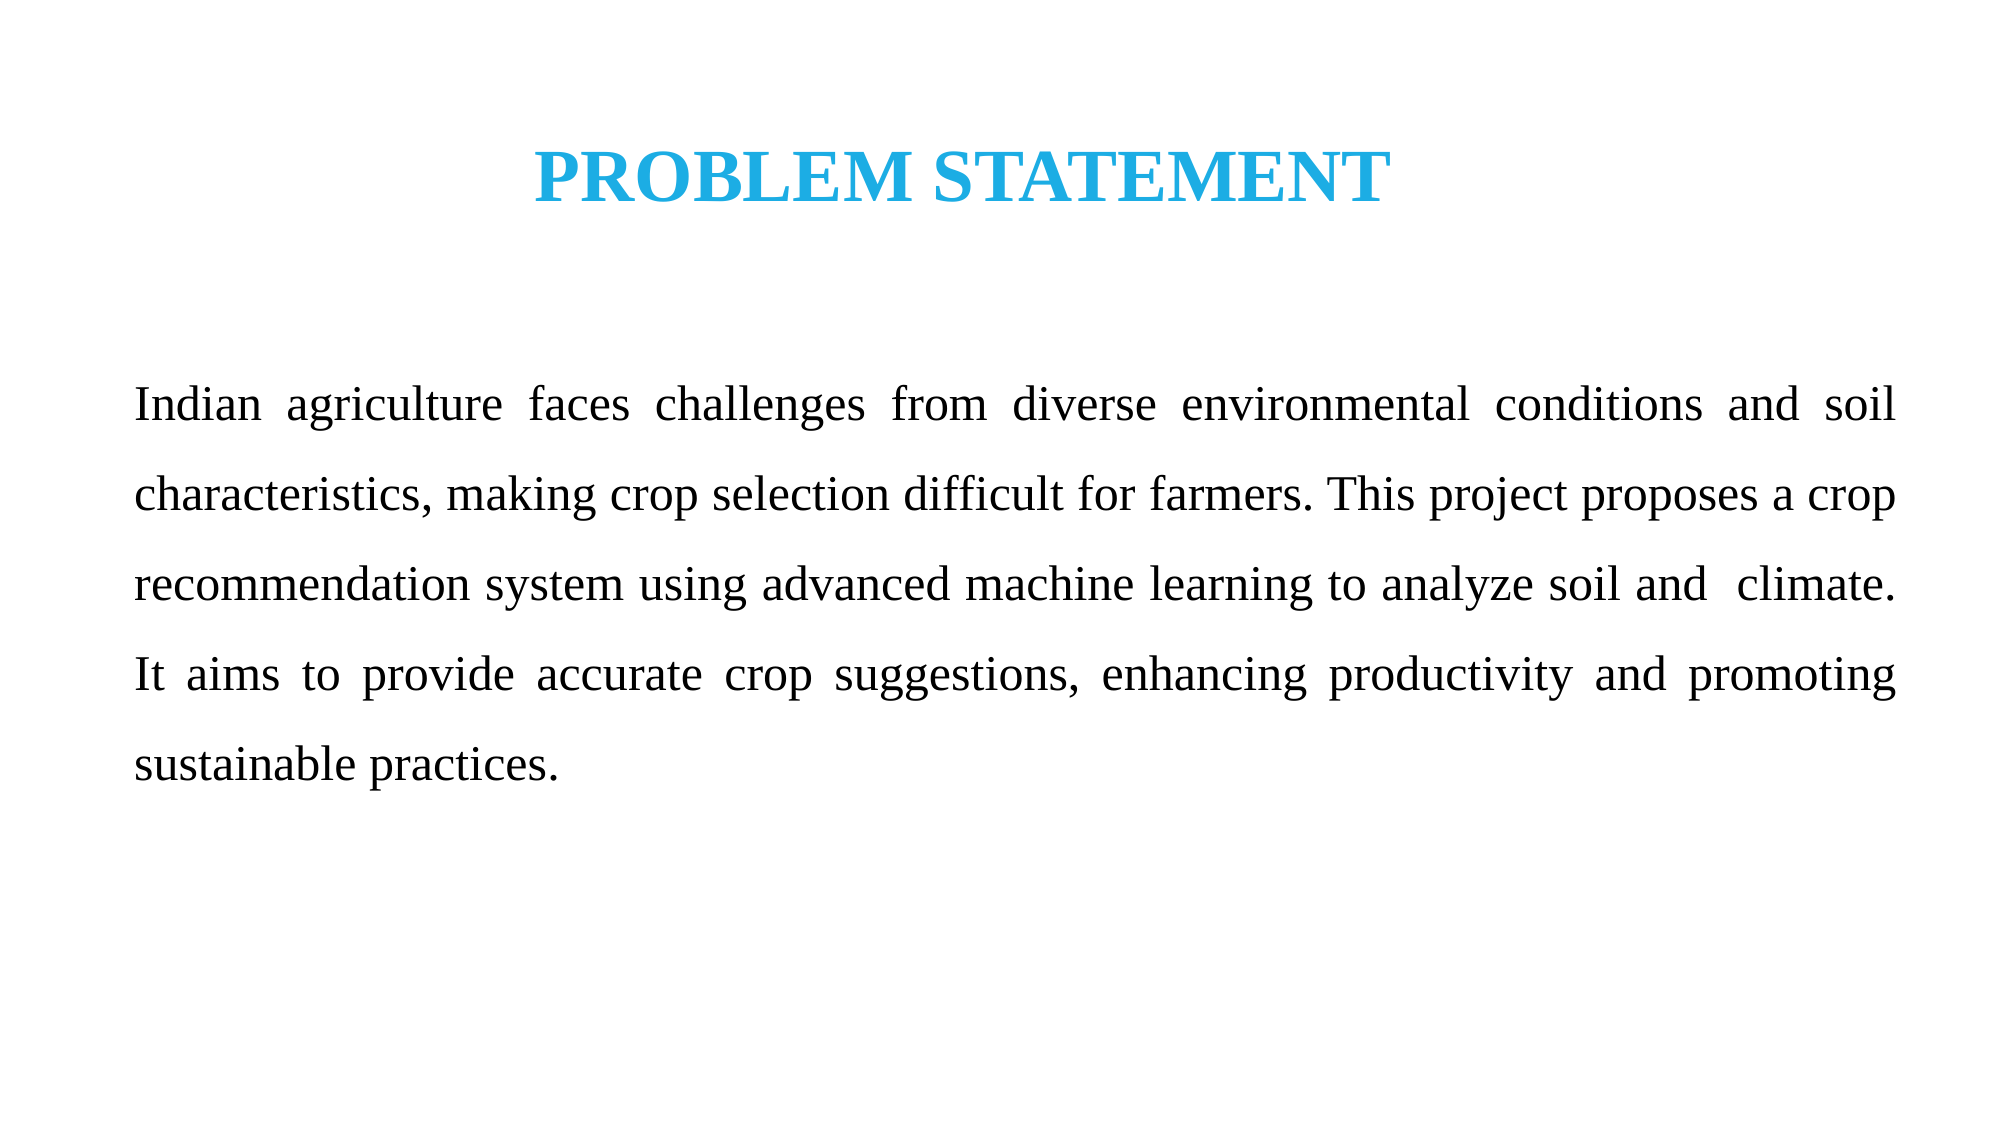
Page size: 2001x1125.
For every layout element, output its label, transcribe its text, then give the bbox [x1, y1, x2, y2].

text_box Indian agriculture faces challenges from diverse environmental conditions and soil characteristics, making crop selection difficult for farmers. This project proposes a crop recommendation system using advanced machine learning to analyze soil and climate. It aims to provide accurate crop suggestions, enhancing productivity and promoting sustainable practices. [119, 333, 1913, 798]
text_box PROBLEM STATEMENT [14, 119, 1913, 224]
